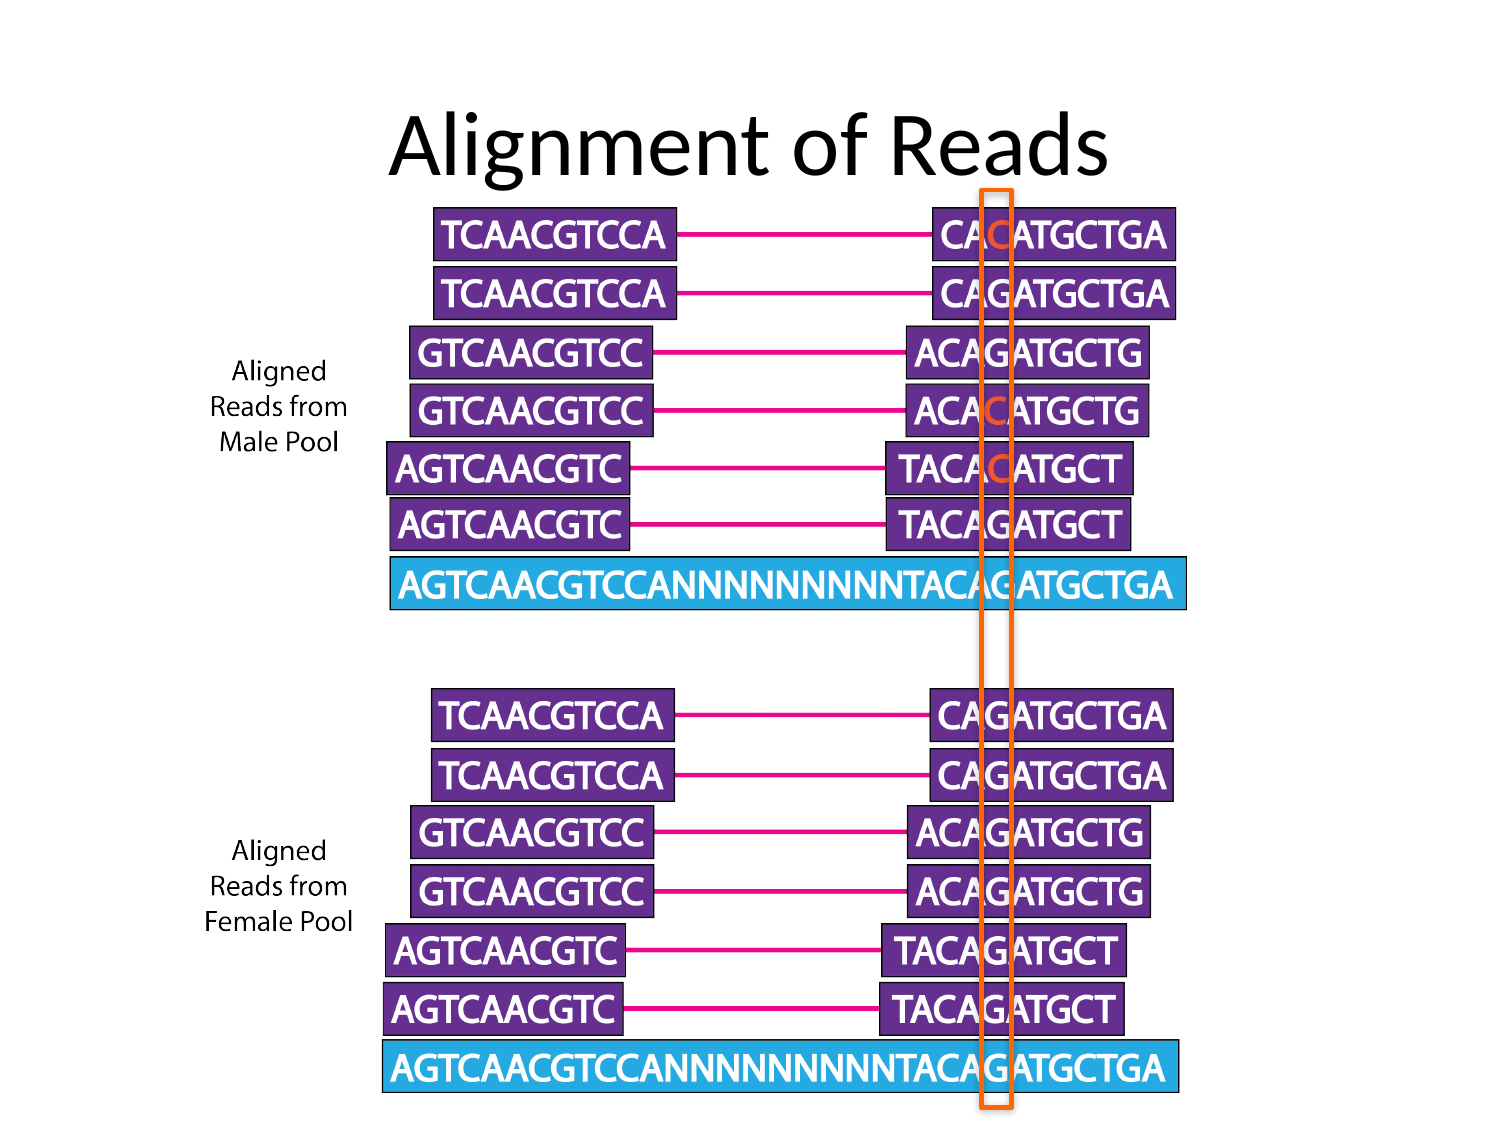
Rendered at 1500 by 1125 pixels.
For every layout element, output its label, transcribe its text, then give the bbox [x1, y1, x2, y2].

text_box [981, 189, 1012, 206]
text_box [981, 1102, 1012, 1108]
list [0, 207, 1500, 1093]
title Alignment of Reads [75, 45, 1425, 206]
